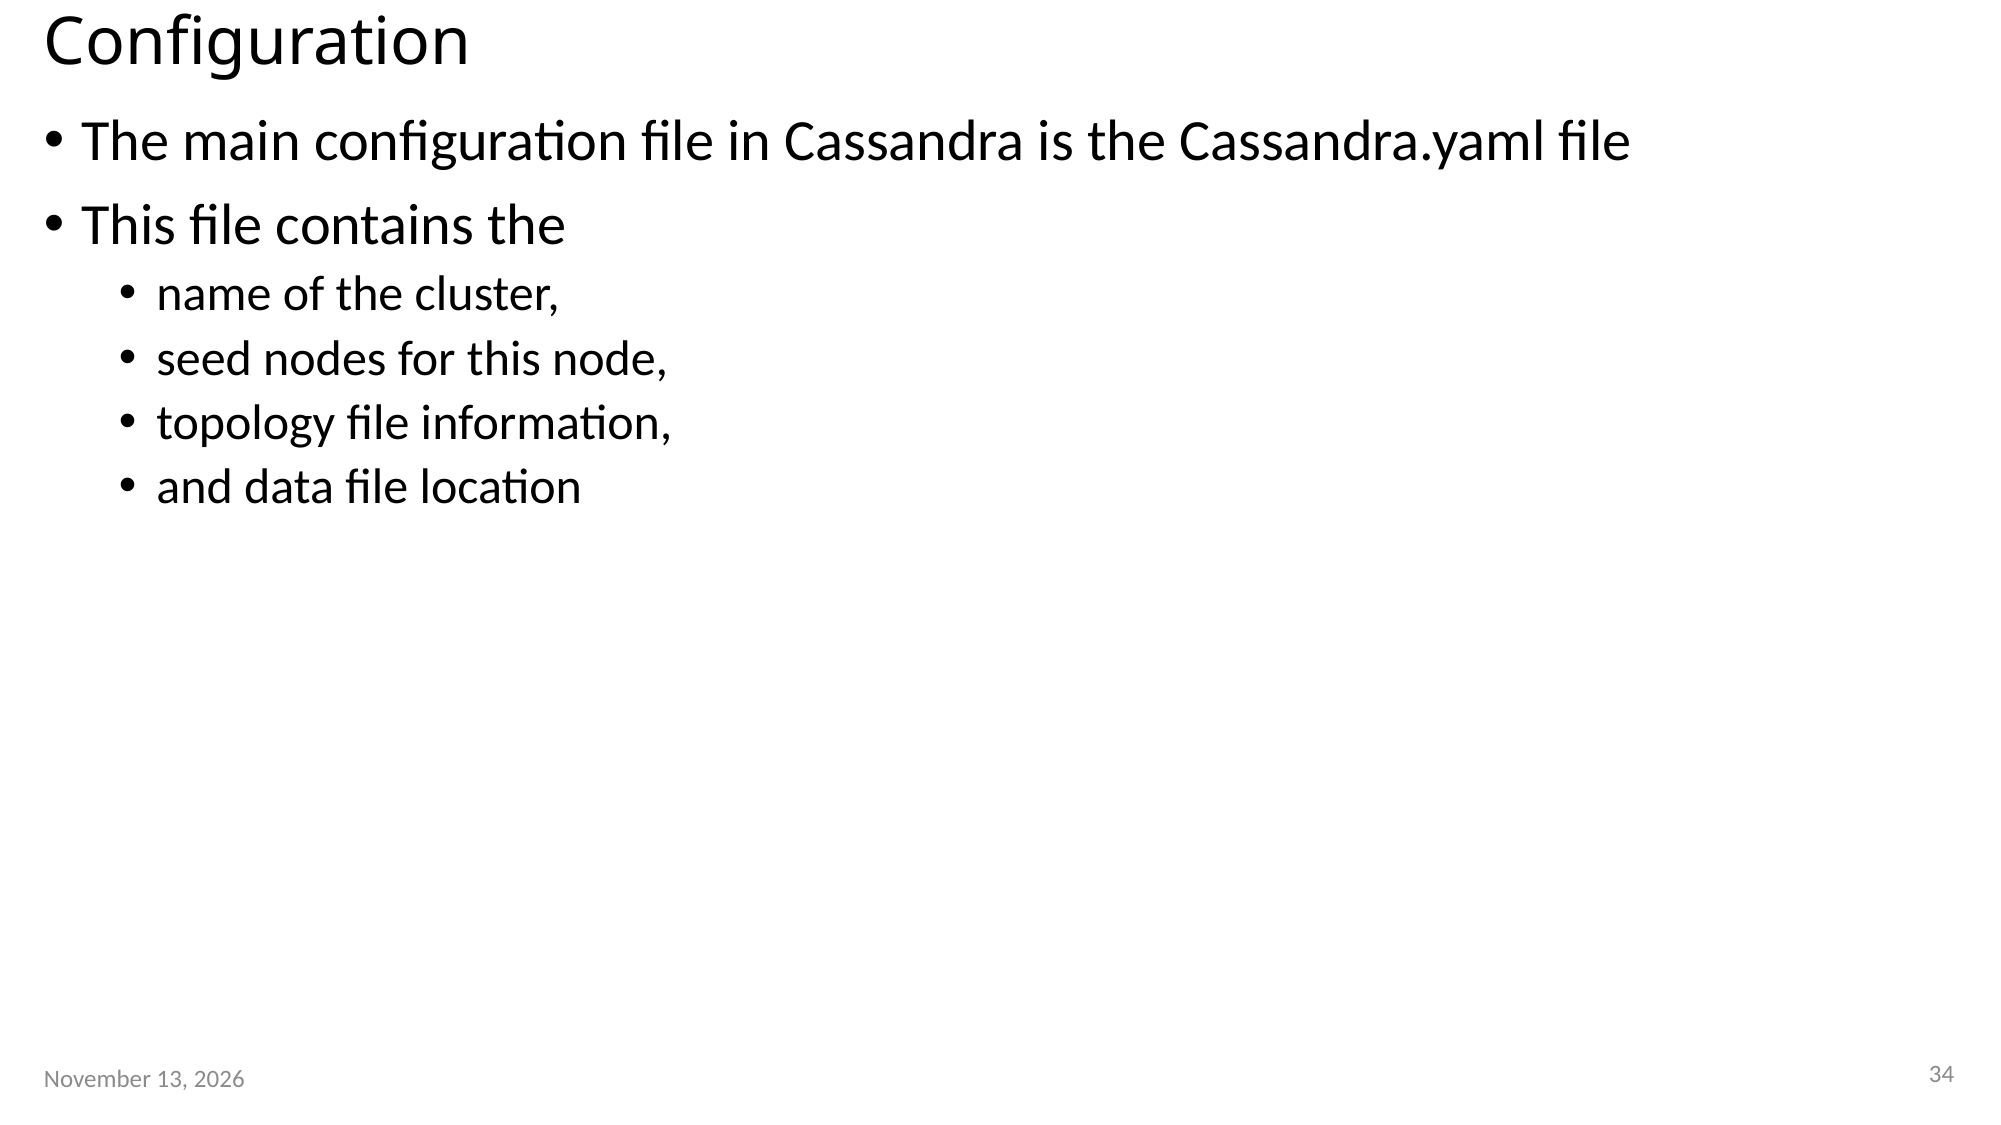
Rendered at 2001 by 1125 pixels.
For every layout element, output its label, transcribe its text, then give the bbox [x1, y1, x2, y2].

list The main configuration file in Cassandra is the Cassandra.yaml file This file contains the name of the cluster, seed nodes for this node, topology file information, and data file location [29, 102, 1970, 1014]
title Configuration [29, 0, 1970, 88]
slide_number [29, 1047, 332, 1108]
slide_number 34 [1717, 1042, 1970, 1103]
